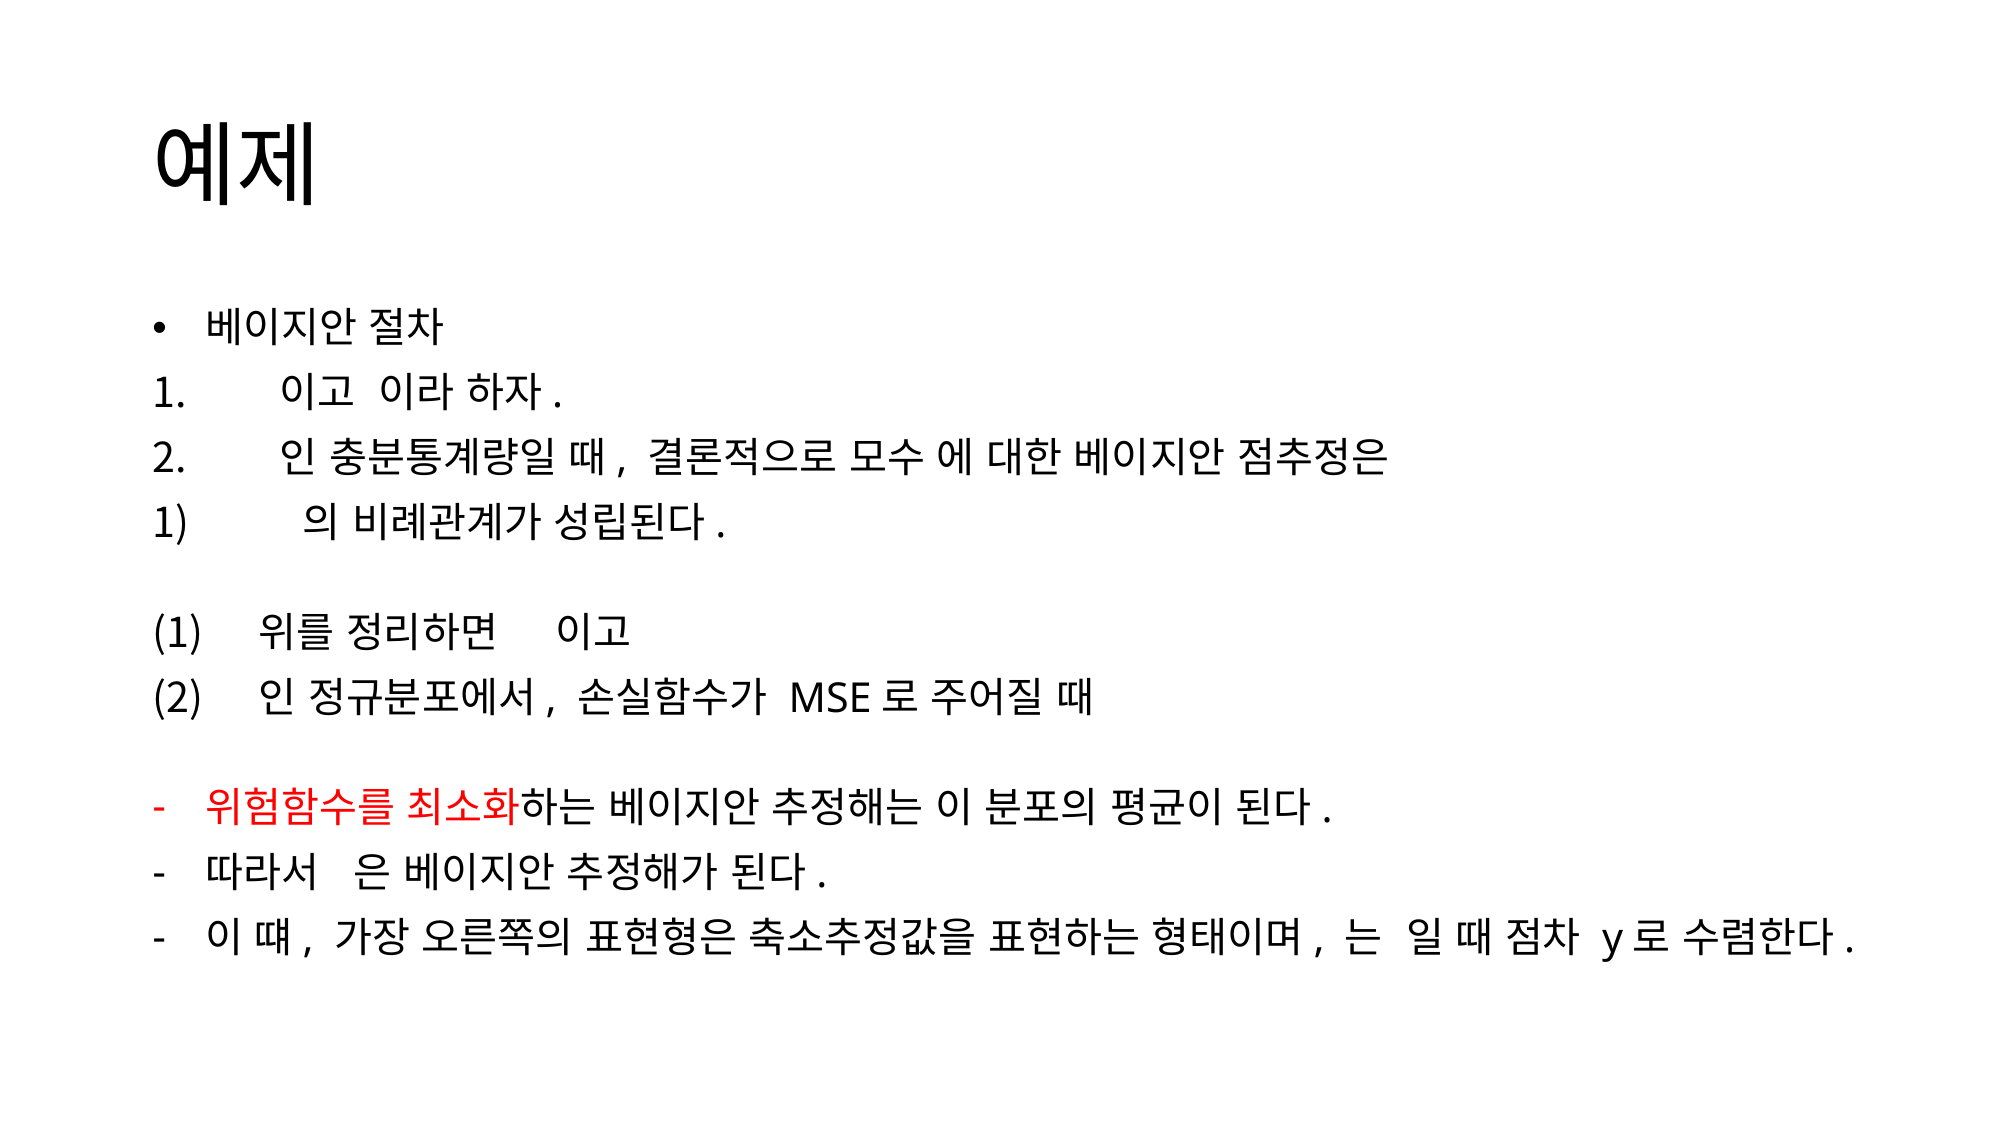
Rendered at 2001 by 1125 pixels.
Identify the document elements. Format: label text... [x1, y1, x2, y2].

title 예제 [137, 59, 1863, 278]
